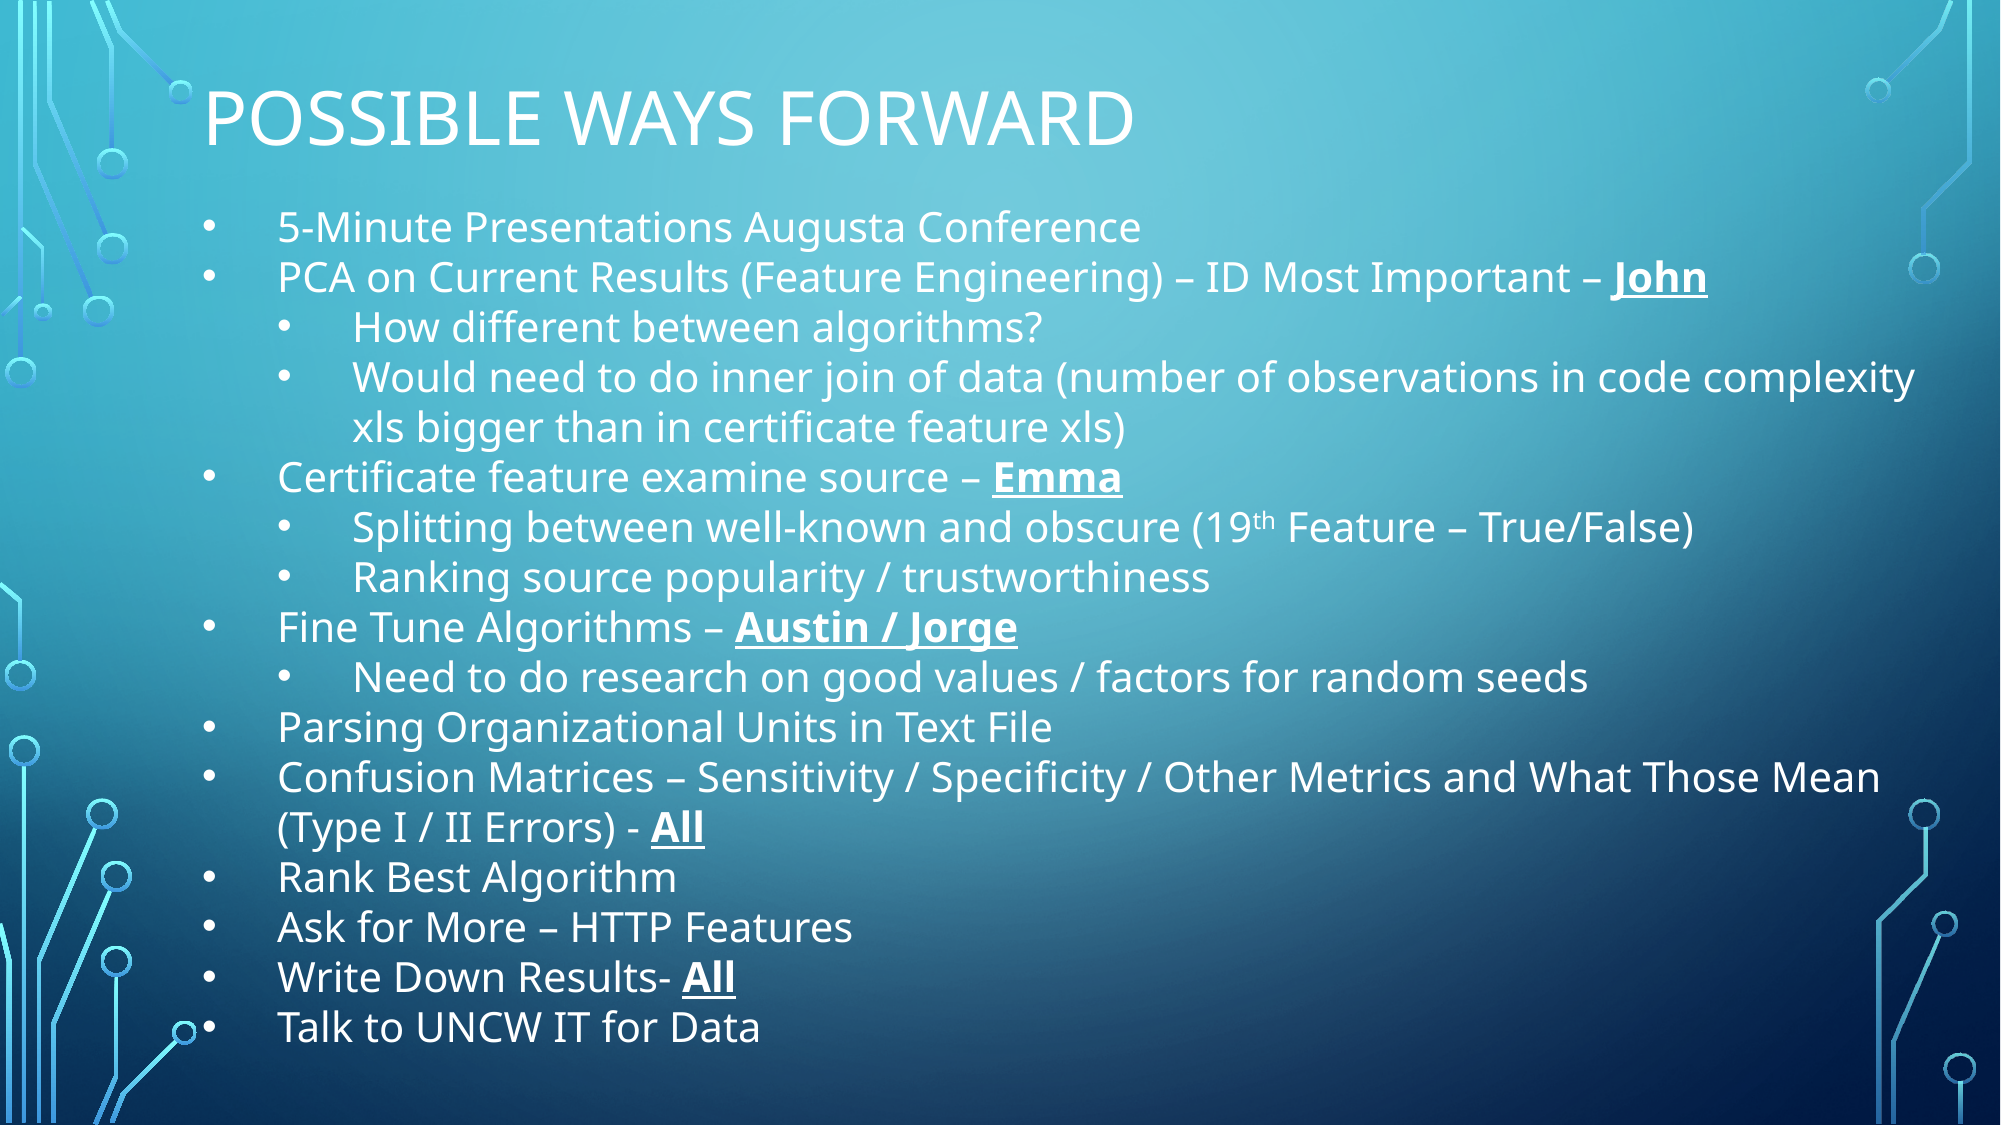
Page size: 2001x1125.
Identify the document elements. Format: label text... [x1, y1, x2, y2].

text_box 5-Minute Presentations Augusta Conference PCA on Current Results (Feature Engineering) – ID Most Important – John How different between algorithms? Would need to do inner join of data (number of observations in code complexity xls bigger than in certificate feature xls) Certificate feature examine source – Emma Splitting between well-known and obscure (19th Feature – True/False) Ranking source popularity / trustworthiness Fine Tune Algorithms – Austin / Jorge Need to do research on good values / factors for random seeds Parsing Organizational Units in Text File Confusion Matrices – Sensitivity / Specificity / Other Metrics and What Those Mean (Type I / II Errors) - All Rank Best Algorithm Ask for More – HTTP Features Write Down Results- All Talk to UNCW IT for Data [187, 192, 1961, 1059]
title Possible ways forward [187, 0, 1813, 192]
